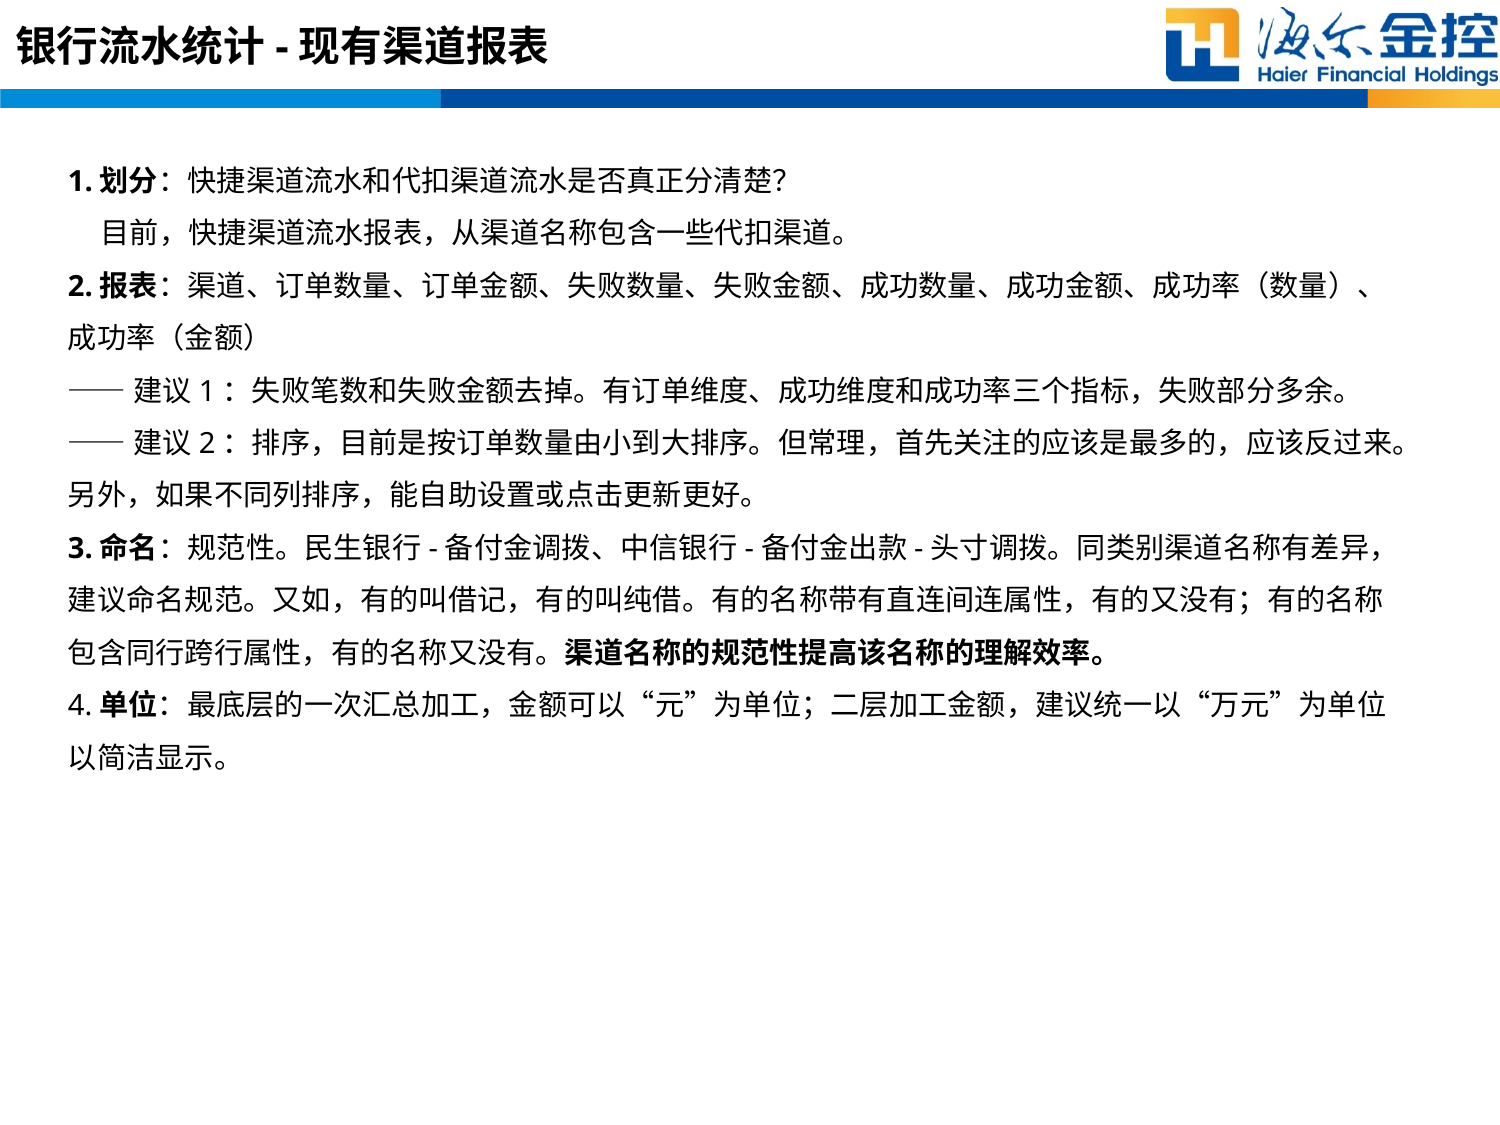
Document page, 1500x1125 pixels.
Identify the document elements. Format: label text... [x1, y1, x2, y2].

title 银行流水统计-现有渠道报表 [0, 0, 1105, 90]
picture [1166, 7, 1498, 86]
picture [441, 89, 1500, 108]
text_box 1.划分：快捷渠道流水和代扣渠道流水是否真正分清楚？ 目前，快捷渠道流水报表，从渠道名称包含一些代扣渠道。 2.报表：渠道、订单数量、订单金额、失败数量、失败金额、成功数量、成功金额、成功率（数量）、成功率（金额） ——建议1：失败笔数和失败金额去掉。有订单维度、成功维度和成功率三个指标，失败部分多余。 ——建议2：排序，目前是按订单数量由小到大排序。但常理，首先关注的应该是最多的，应该反过来。另外，如果不同列排序，能自助设置或点击更新更好。 3.命名：规范性。民生银行-备付金调拨、中信银行-备付金出款-头寸调拨。同类别渠道名称有差异，建议命名规范。又如，有的叫借记，有的叫纯借。有的名称带有直连间连属性，有的又没有；有的名称包含同行跨行属性，有的名称又没有。渠道名称的规范性提高该名称的理解效率。 4.单位：最底层的一次汇总加工，金额可以“元”为单位；二层加工金额，建议统一以“万元”为单位以简洁显示。 [53, 137, 1412, 782]
